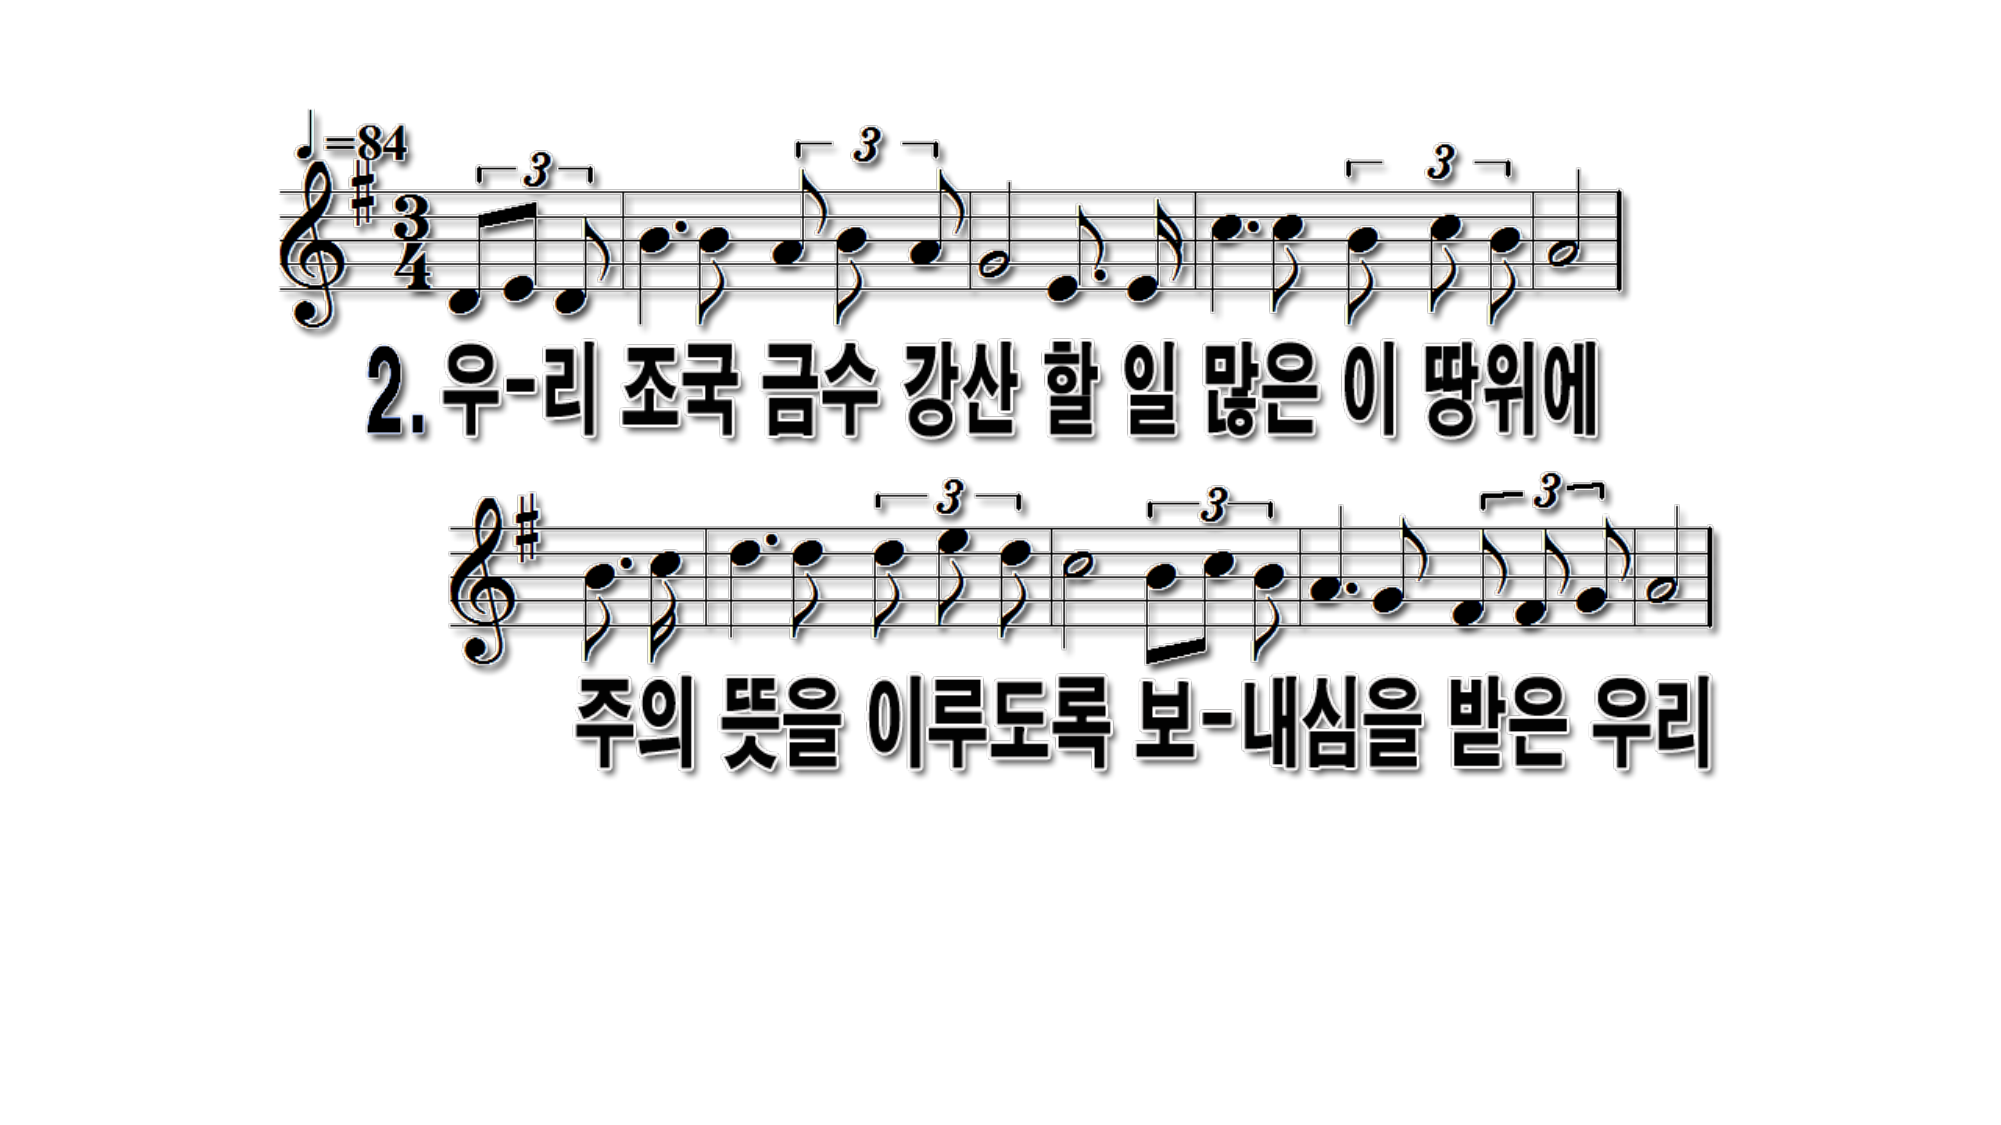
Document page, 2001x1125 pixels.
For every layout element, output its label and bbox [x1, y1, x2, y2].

picture [249, 0, 1750, 835]
